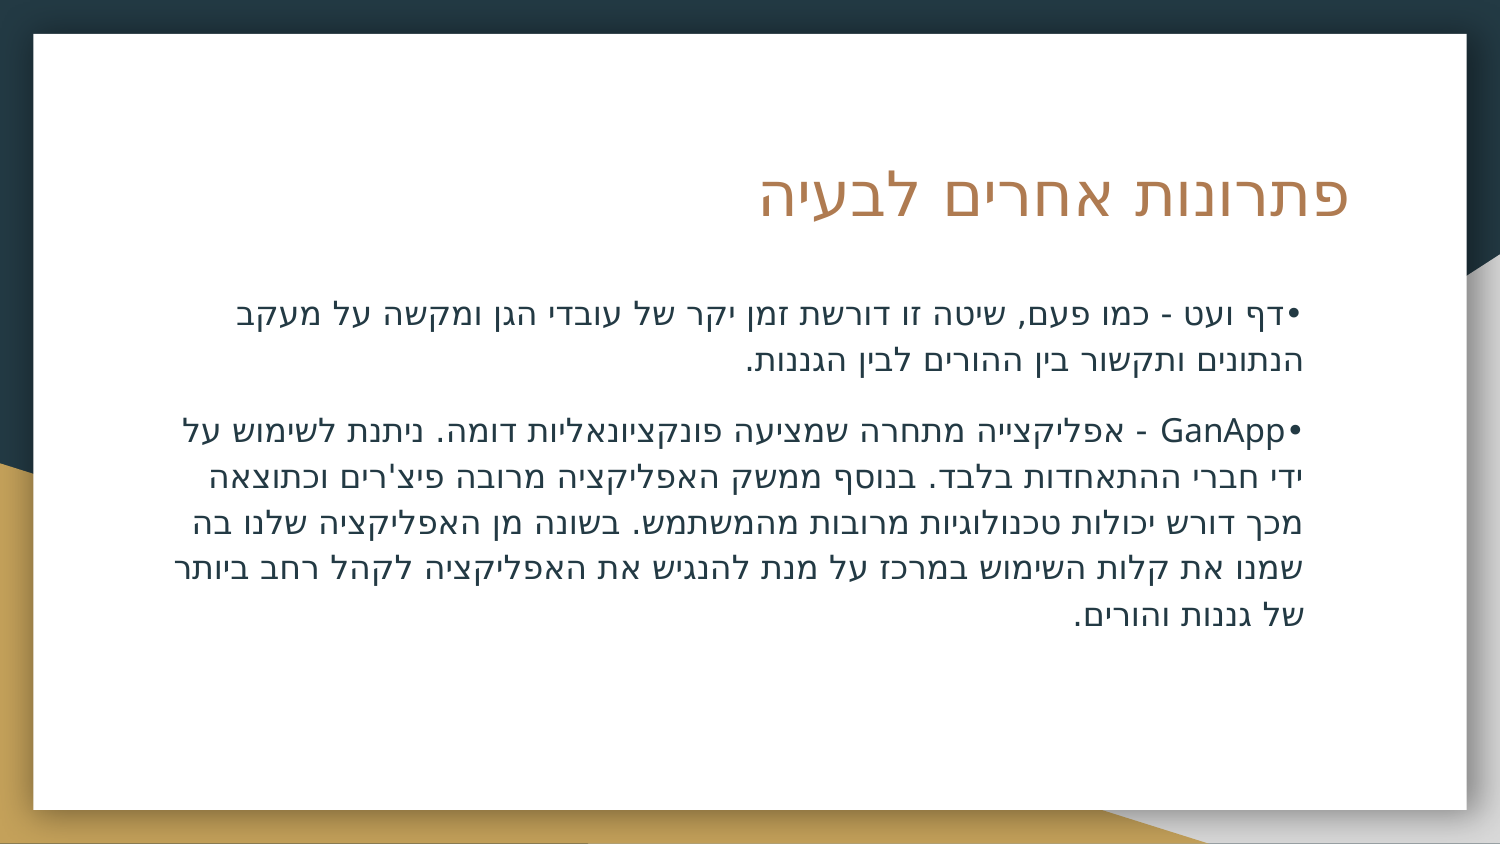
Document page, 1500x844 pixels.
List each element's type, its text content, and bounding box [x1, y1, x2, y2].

title פתרונות אחרים לבעיה [134, 138, 1366, 296]
text_box •דף ועט - כמו פעם, שיטה זו דורשת זמן יקר של עובדי הגן ומקשה על מעקב הנתונים ותקשור בין ההורים לבין הגננות. •GanApp - אפליקצייה מתחרה שמציעה פונקציונאליות דומה. ניתנת לשימוש על ידי חברי ההתאחדות בלבד. בנוסף ממשק האפליקציה מרובה פיצ'רים וכתוצאה מכך דורש יכולות טכנולוגיות מרובות מהמשתמש. בשונה מן האפליקציה שלנו בה שמנו את קלות השימוש במרכז על מנת להנגיש את האפליקציה לקהל רחב ביותר של גננות והורים. [134, 271, 1321, 648]
